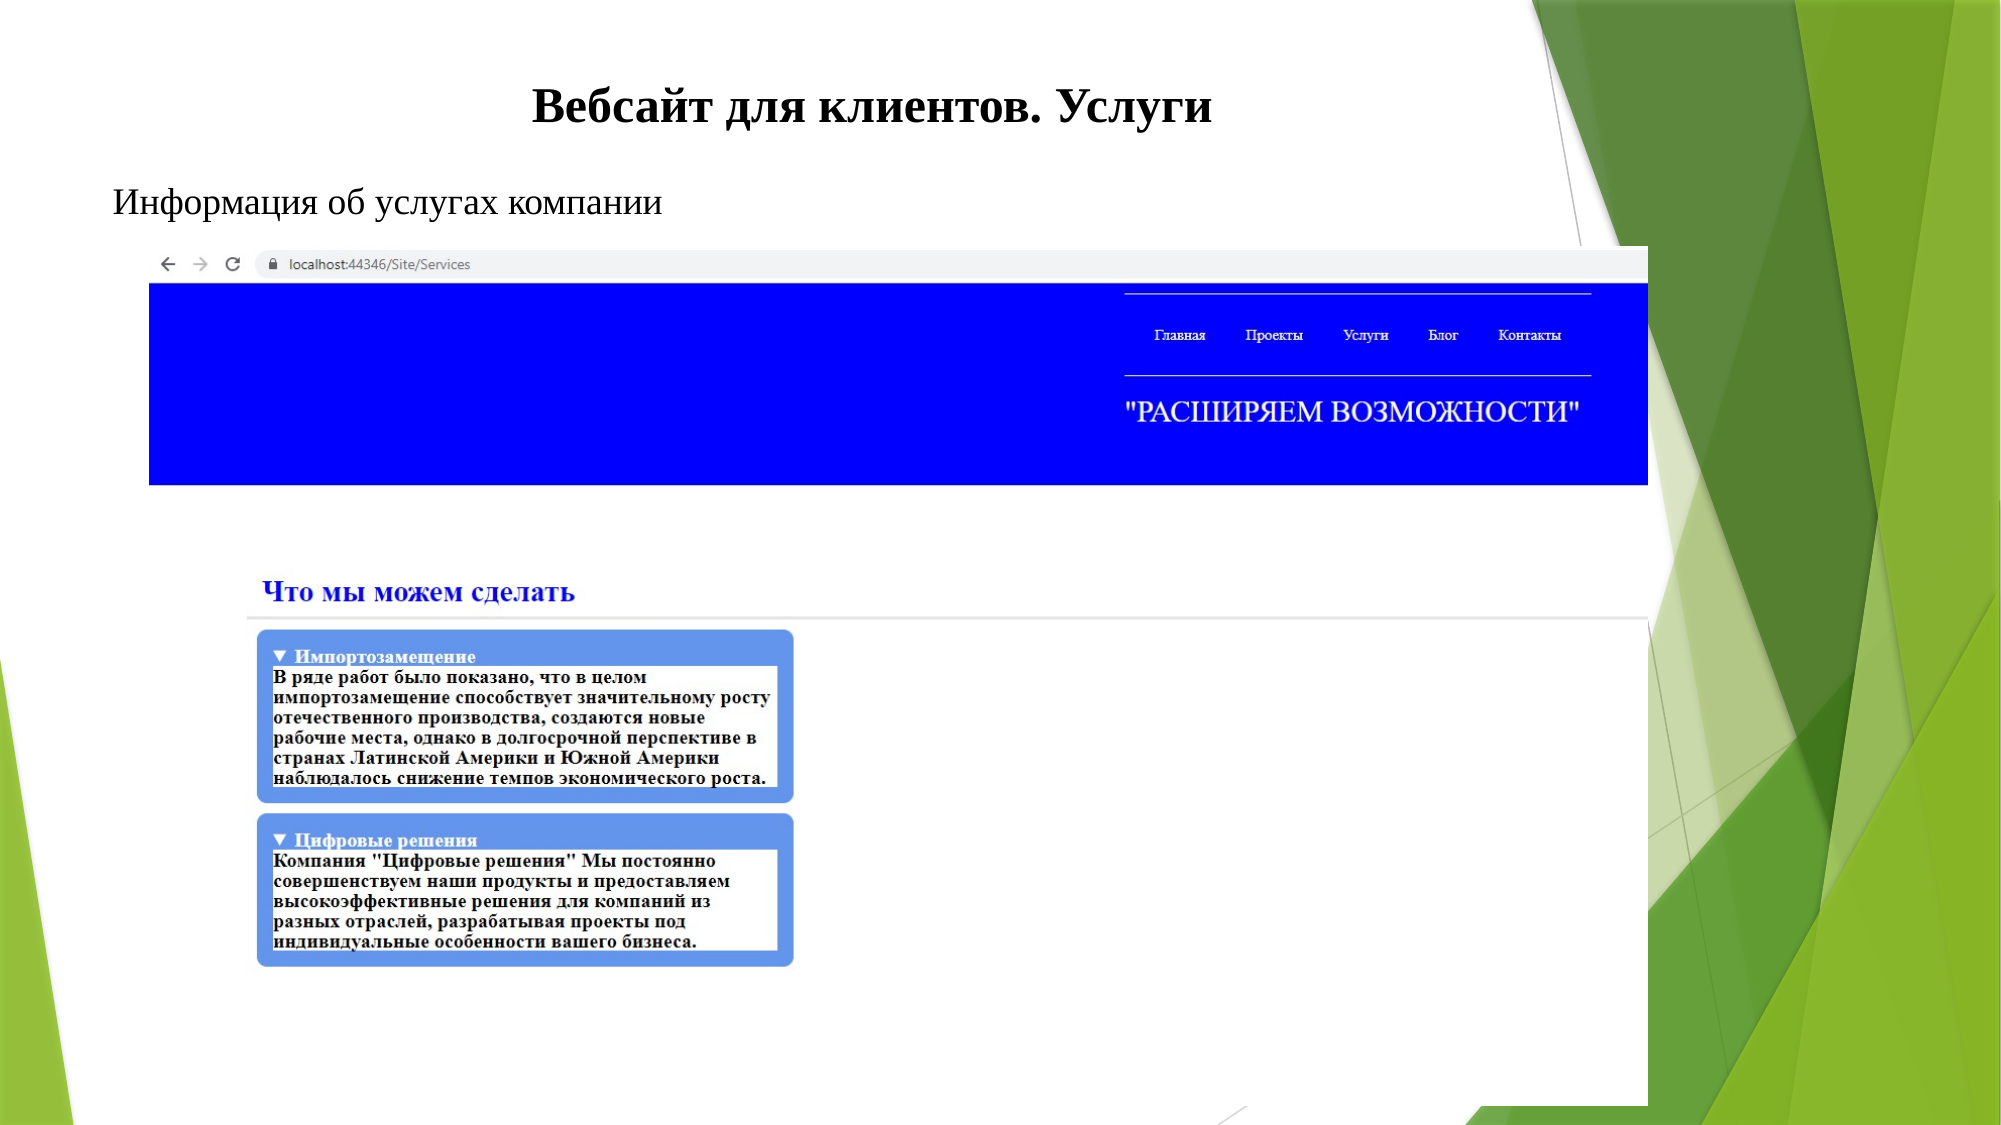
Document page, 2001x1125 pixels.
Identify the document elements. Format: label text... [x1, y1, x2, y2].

text_box Вебсайт для клиентов. Услуги Информация об услугах компании [97, 64, 1648, 230]
picture [148, 246, 1648, 1107]
